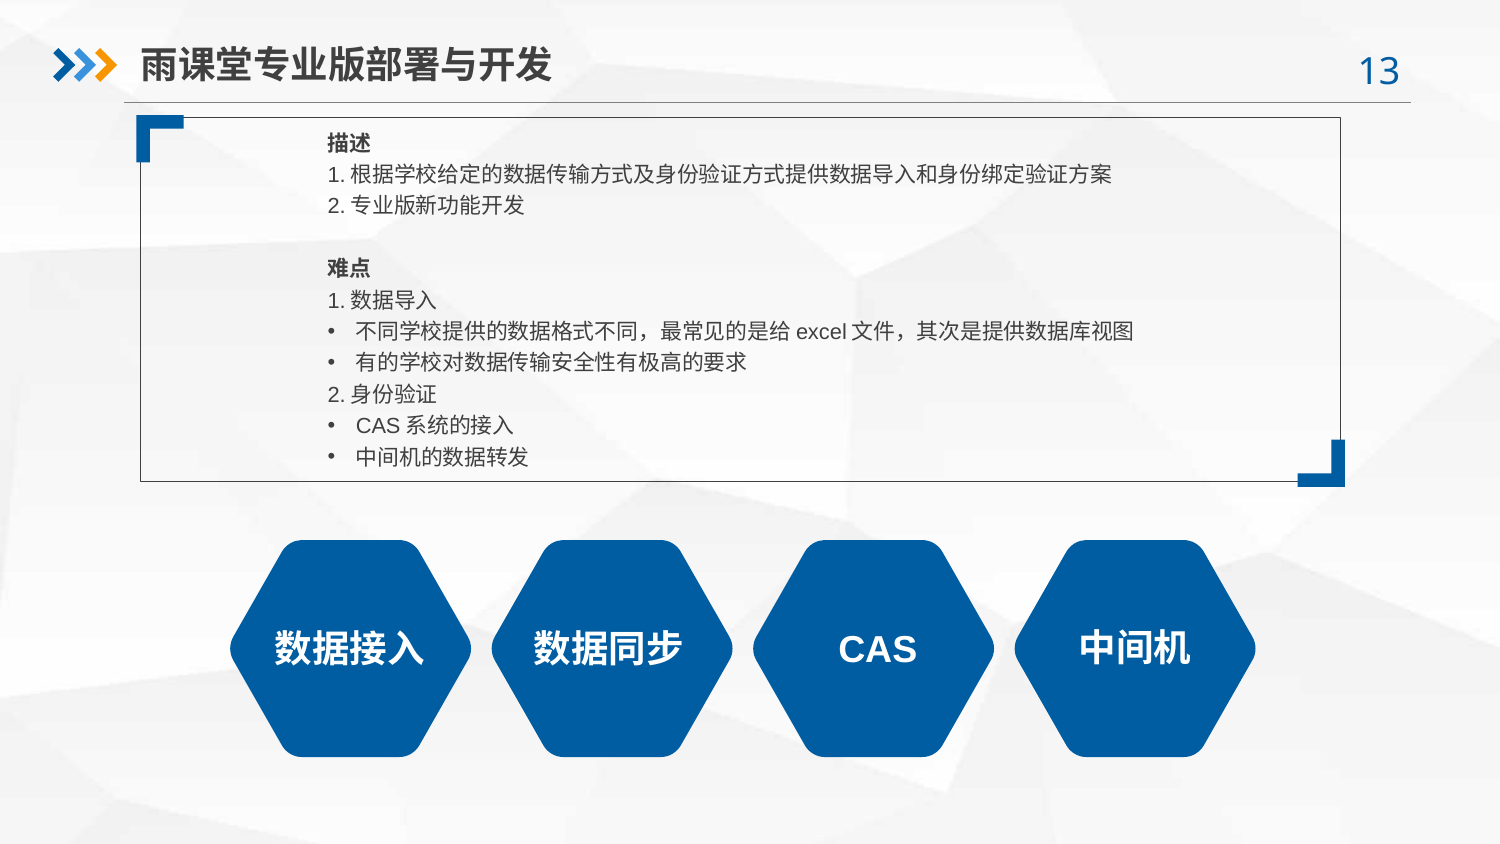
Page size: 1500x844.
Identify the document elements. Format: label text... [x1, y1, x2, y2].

text_box [1296, 438, 1347, 489]
text_box [230, 540, 472, 758]
text_box 中间机 [1071, 623, 1199, 669]
text_box 雨课堂专业版部署与开发 [140, 32, 561, 95]
text_box 数据同步 [529, 625, 689, 671]
picture [0, 0, 1500, 844]
text_box [753, 540, 995, 758]
text_box [139, 115, 1343, 483]
text_box [134, 113, 186, 165]
text_box 描述 1.根据学校给定的数据传输方式及身份验证方式提供数据导入和身份绑定验证方案 2.专业版新功能开发 难点 1.数据导入 不同学校提供的数据格式不同，最常见的是给excel文件，其次是提供数据库视图 有的学校对数据传输安全性有极高的要求 2.身份验证 CAS系统的接入 中间机的数据转发 [327, 123, 1435, 501]
text_box 数据接入 [270, 625, 430, 671]
text_box CAS [793, 624, 963, 670]
text_box [491, 540, 733, 758]
text_box [1014, 540, 1256, 758]
